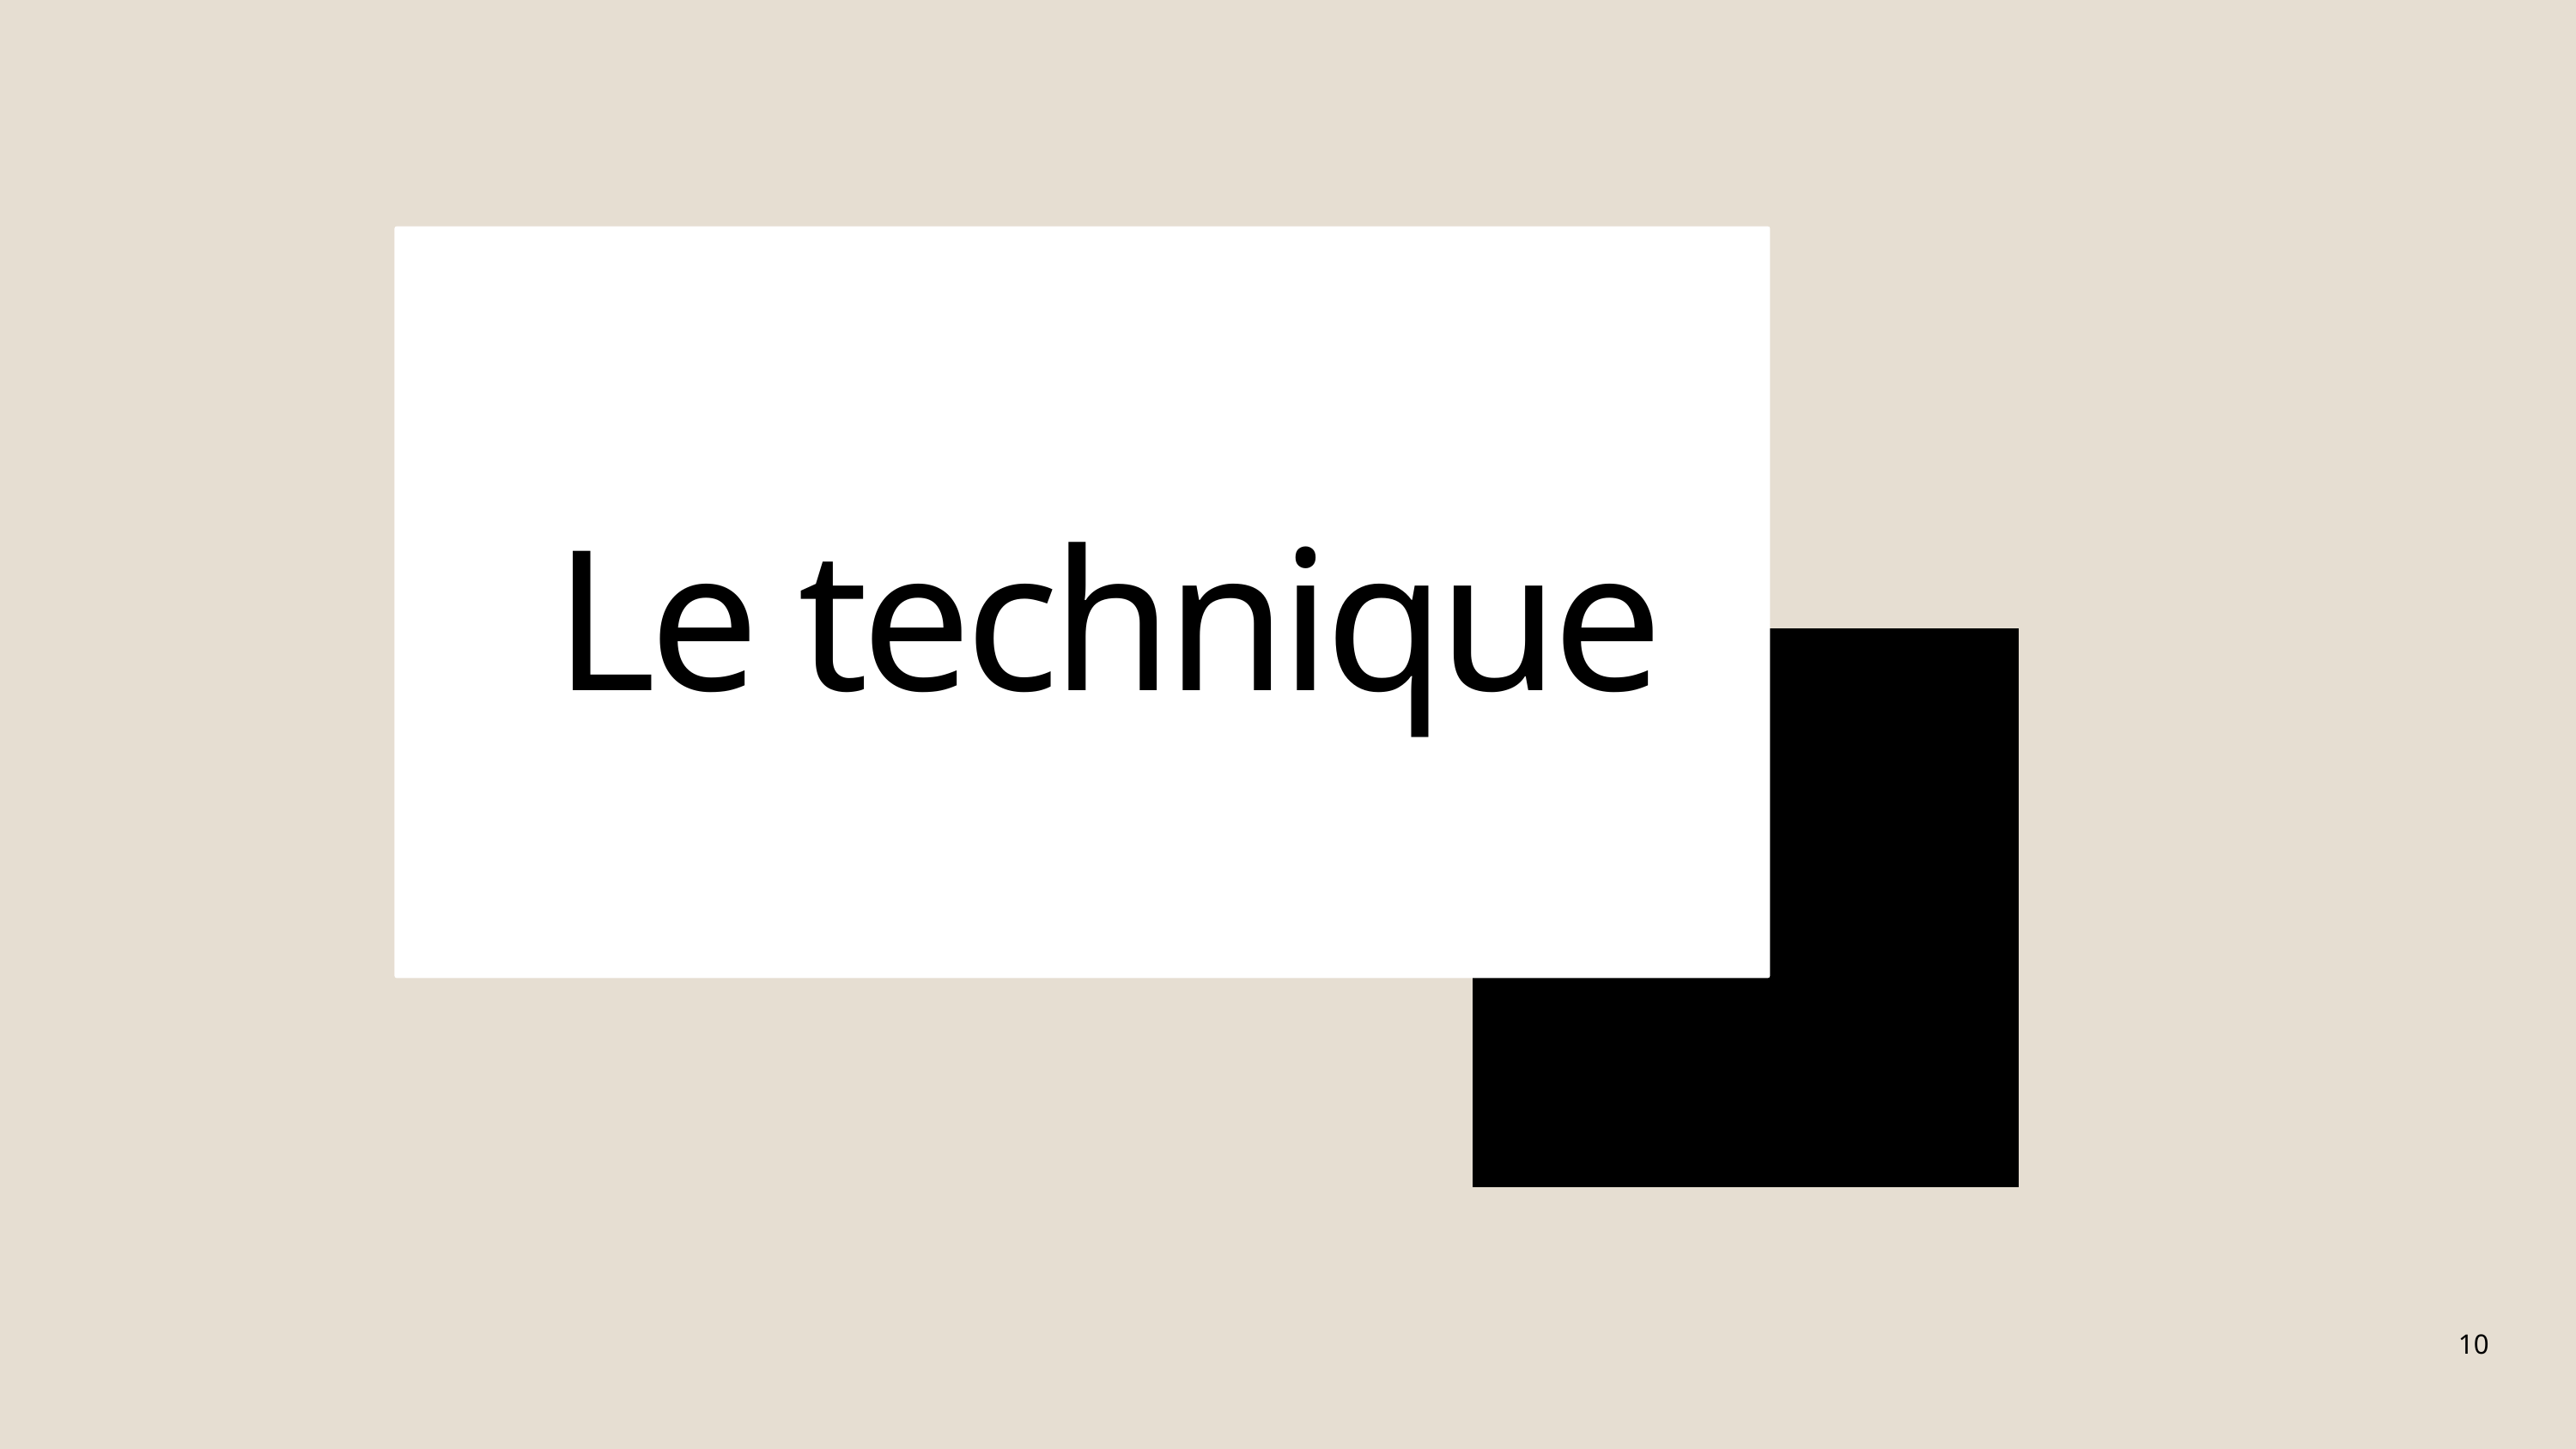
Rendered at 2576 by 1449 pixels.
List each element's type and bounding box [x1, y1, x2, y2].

text_box [2443, 1315, 2504, 1379]
text_box [394, 226, 1771, 979]
text_box [1472, 627, 2020, 1187]
